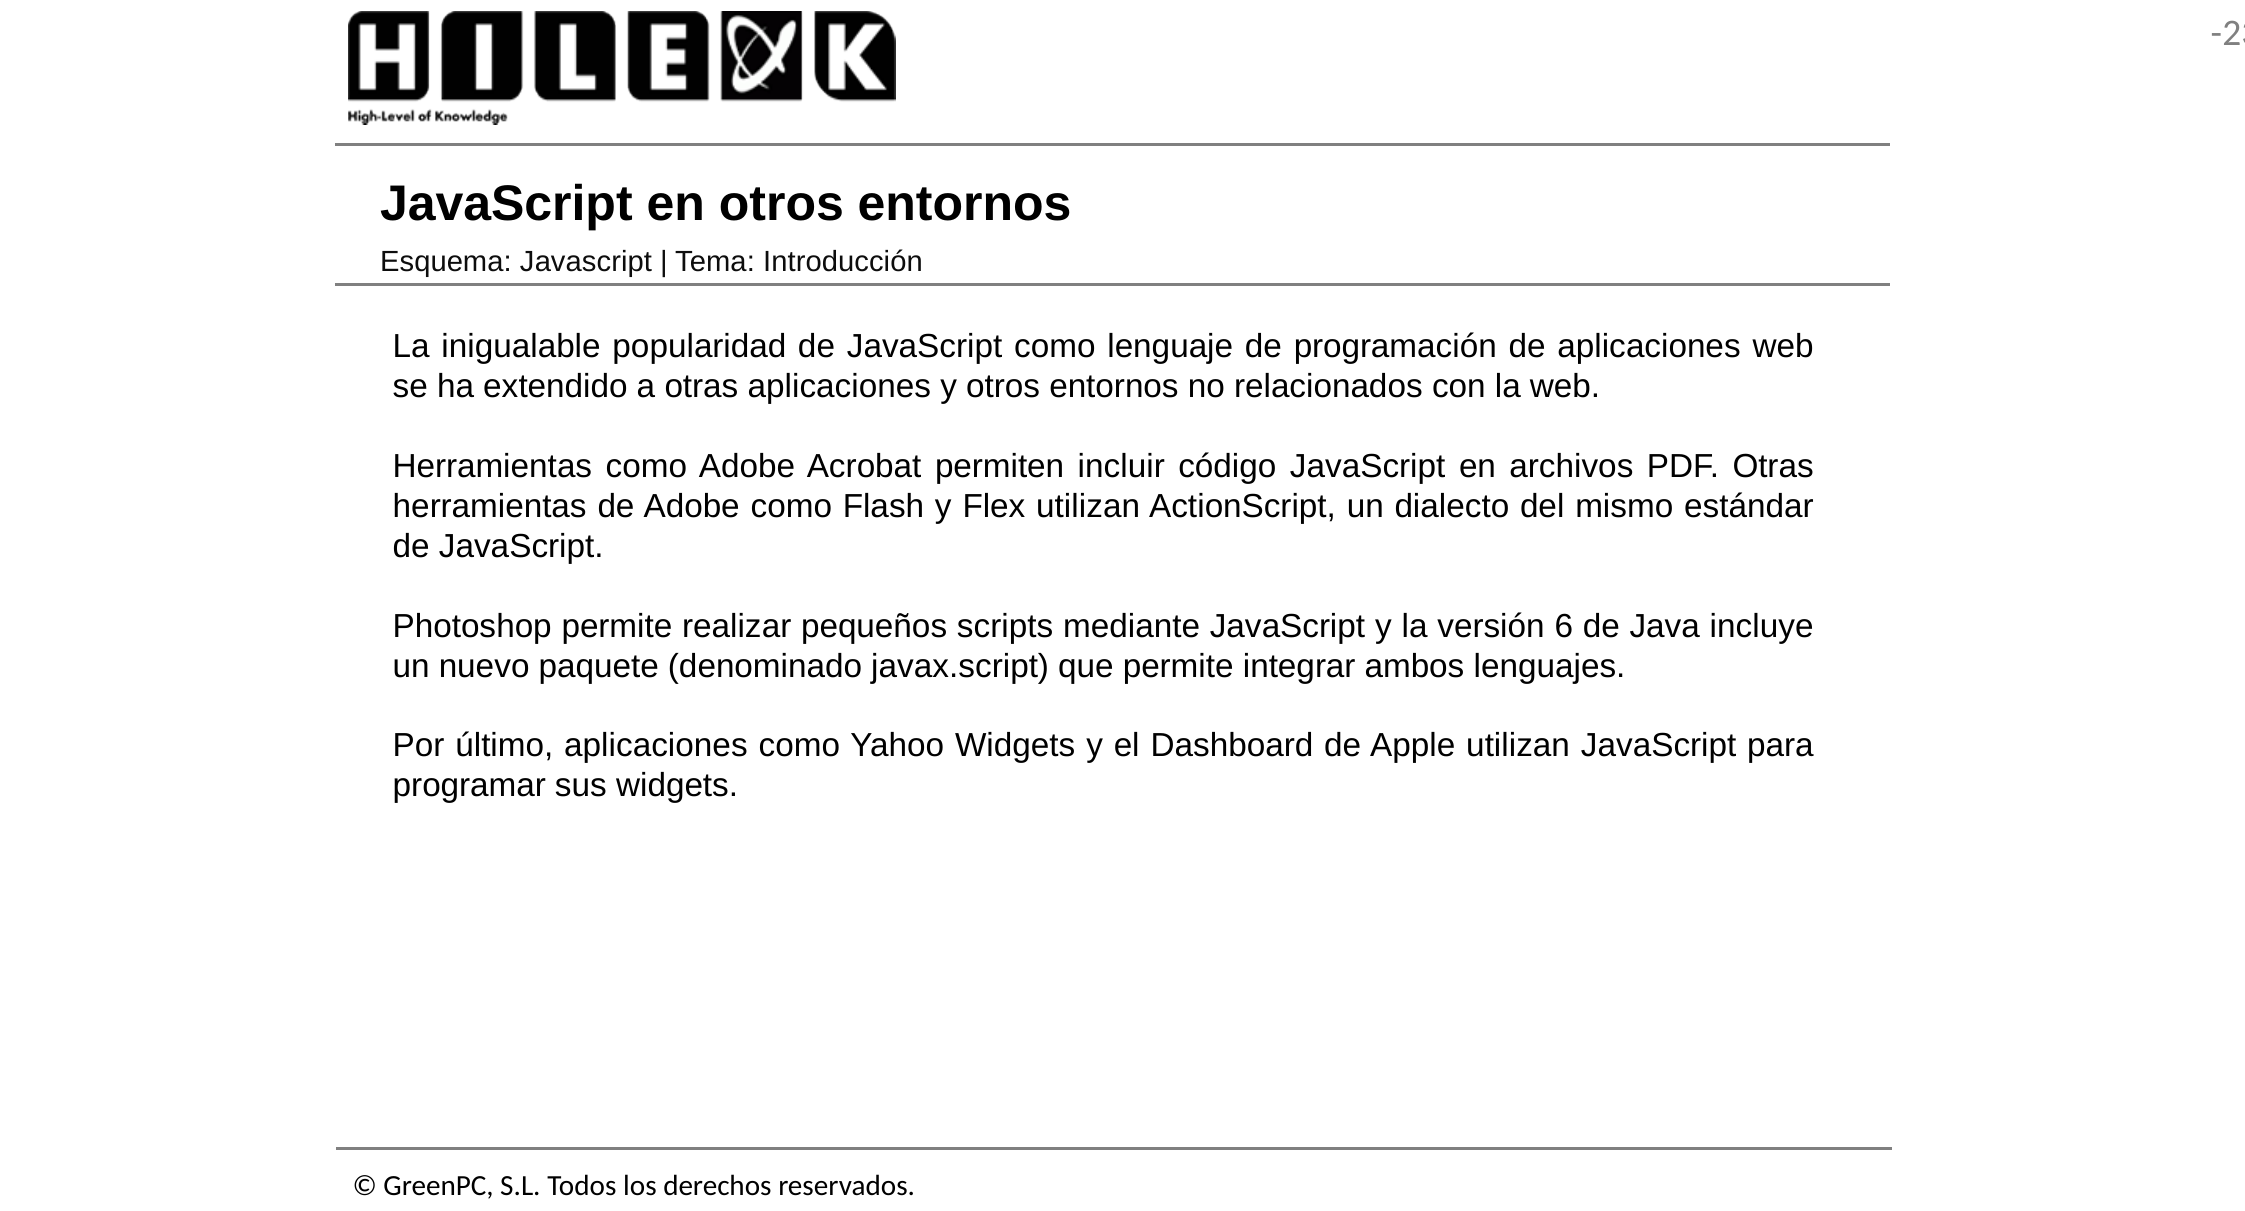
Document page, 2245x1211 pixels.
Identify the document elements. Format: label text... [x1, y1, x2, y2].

text_box La inigualable popularidad de JavaScript como lenguaje de programación de aplicaciones web se ha extendido a otras aplicaciones y otros entornos no relacionados con la web. Herramientas como Adobe Acrobat permiten incluir código JavaScript en archivos PDF. Otras herramientas de Adobe como Flash y Flex utilizan ActionScript, un dialecto del mismo estándar de JavaScript. Photoshop permite realizar pequeños scripts mediante JavaScript y la versión 6 de Java incluye un nuevo paquete (denominado javax.script) que permite integrar ambos lenguajes. Por último, aplicaciones como Yahoo Widgets y el Dashboard de Apple utilizan JavaScript para programar sus widgets. [377, 316, 1831, 811]
list Esquema: Javascript | Tema: Introducción [360, 231, 1106, 288]
picture [348, 11, 896, 125]
title JavaScript en otros entornos [360, 159, 1879, 241]
